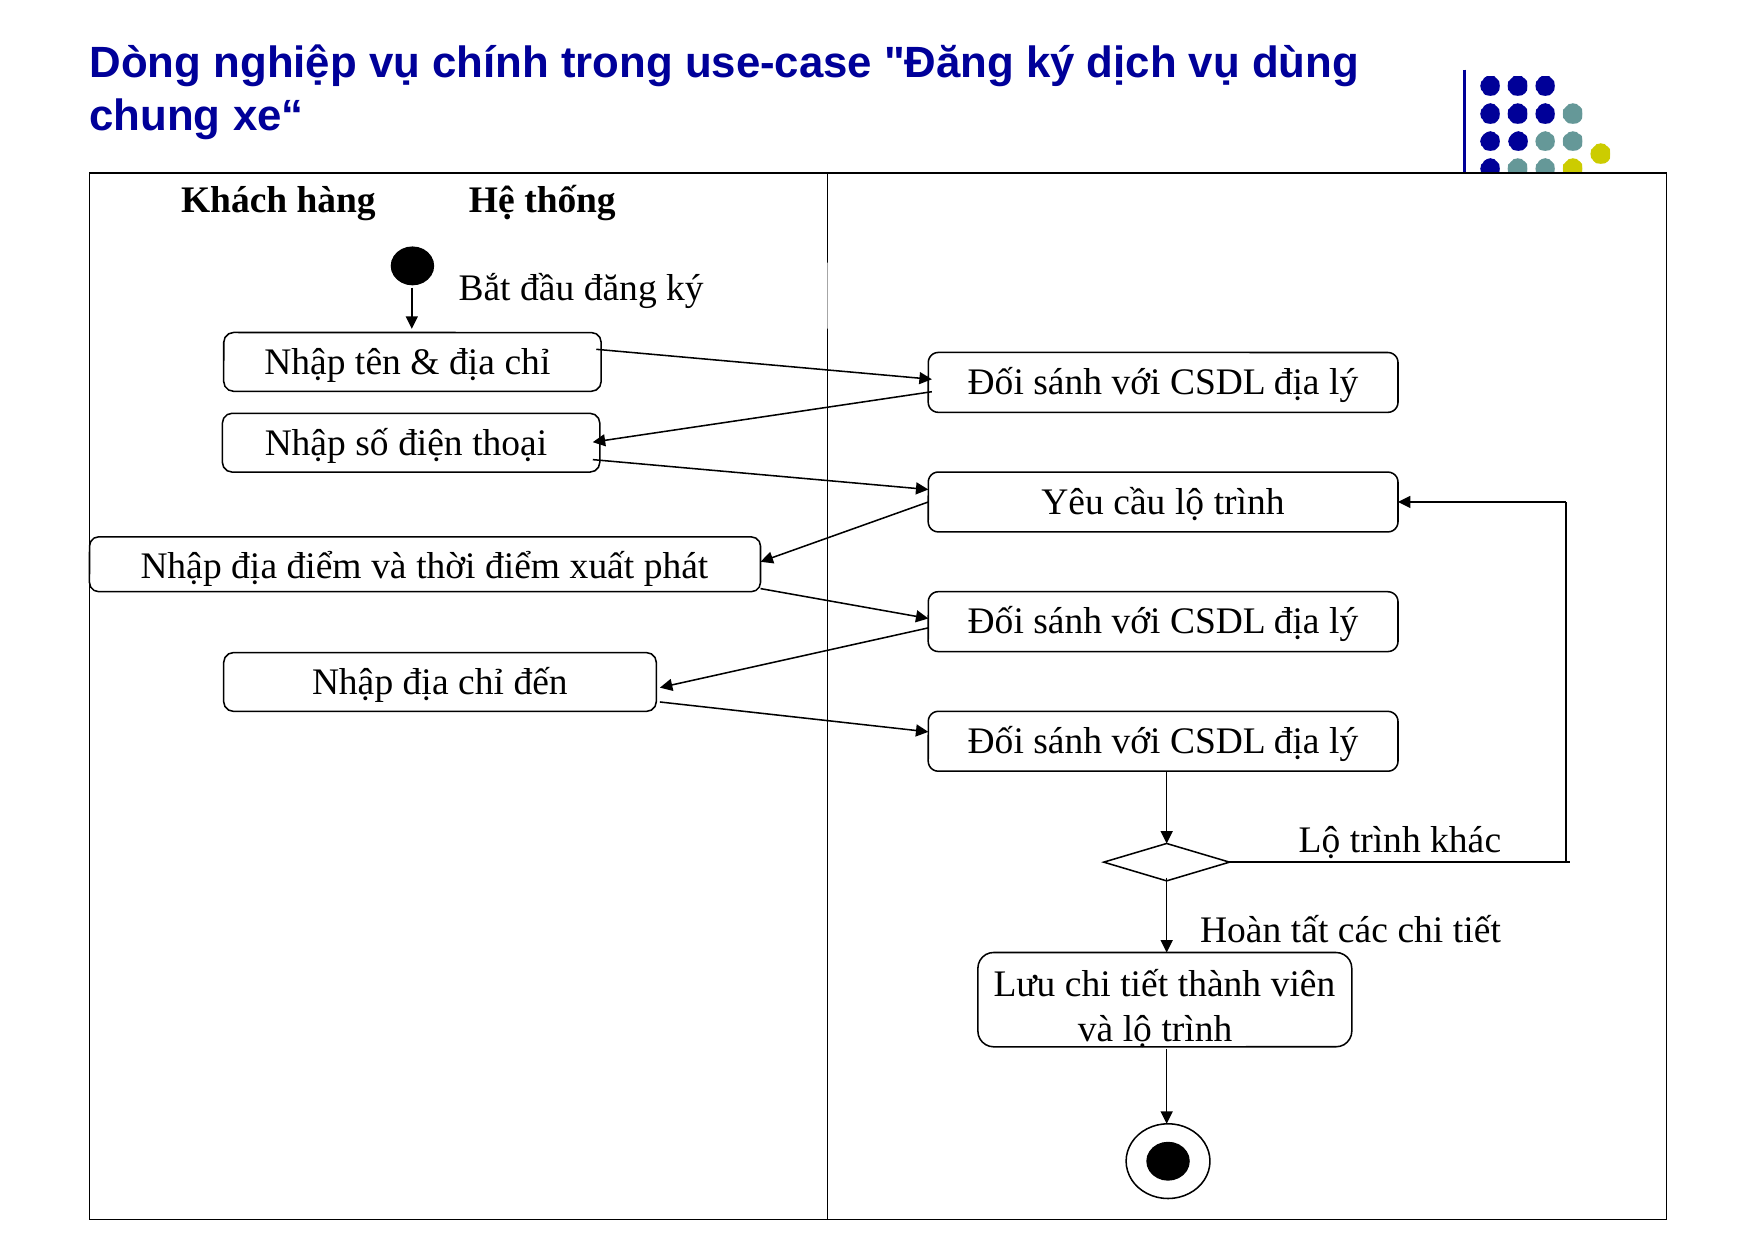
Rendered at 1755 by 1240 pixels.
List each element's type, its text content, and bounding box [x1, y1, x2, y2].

picture [1562, 158, 1583, 172]
picture [1507, 158, 1528, 172]
picture [1535, 158, 1555, 172]
picture [1507, 103, 1528, 124]
picture [1507, 76, 1528, 96]
picture [1508, 131, 1528, 151]
picture [1535, 131, 1555, 151]
picture [1480, 76, 1500, 96]
picture [1535, 76, 1555, 96]
picture [1562, 131, 1583, 151]
picture [1480, 131, 1500, 151]
title Dòng nghiệp vụ chính trong use-case "Đăng ký dịch vụ dùng chung xe“ [89, 33, 1453, 172]
picture [1562, 103, 1583, 124]
picture [1480, 158, 1500, 172]
picture [1535, 103, 1555, 124]
picture [1480, 103, 1500, 124]
picture [1590, 143, 1611, 164]
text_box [89, 172, 1667, 1220]
